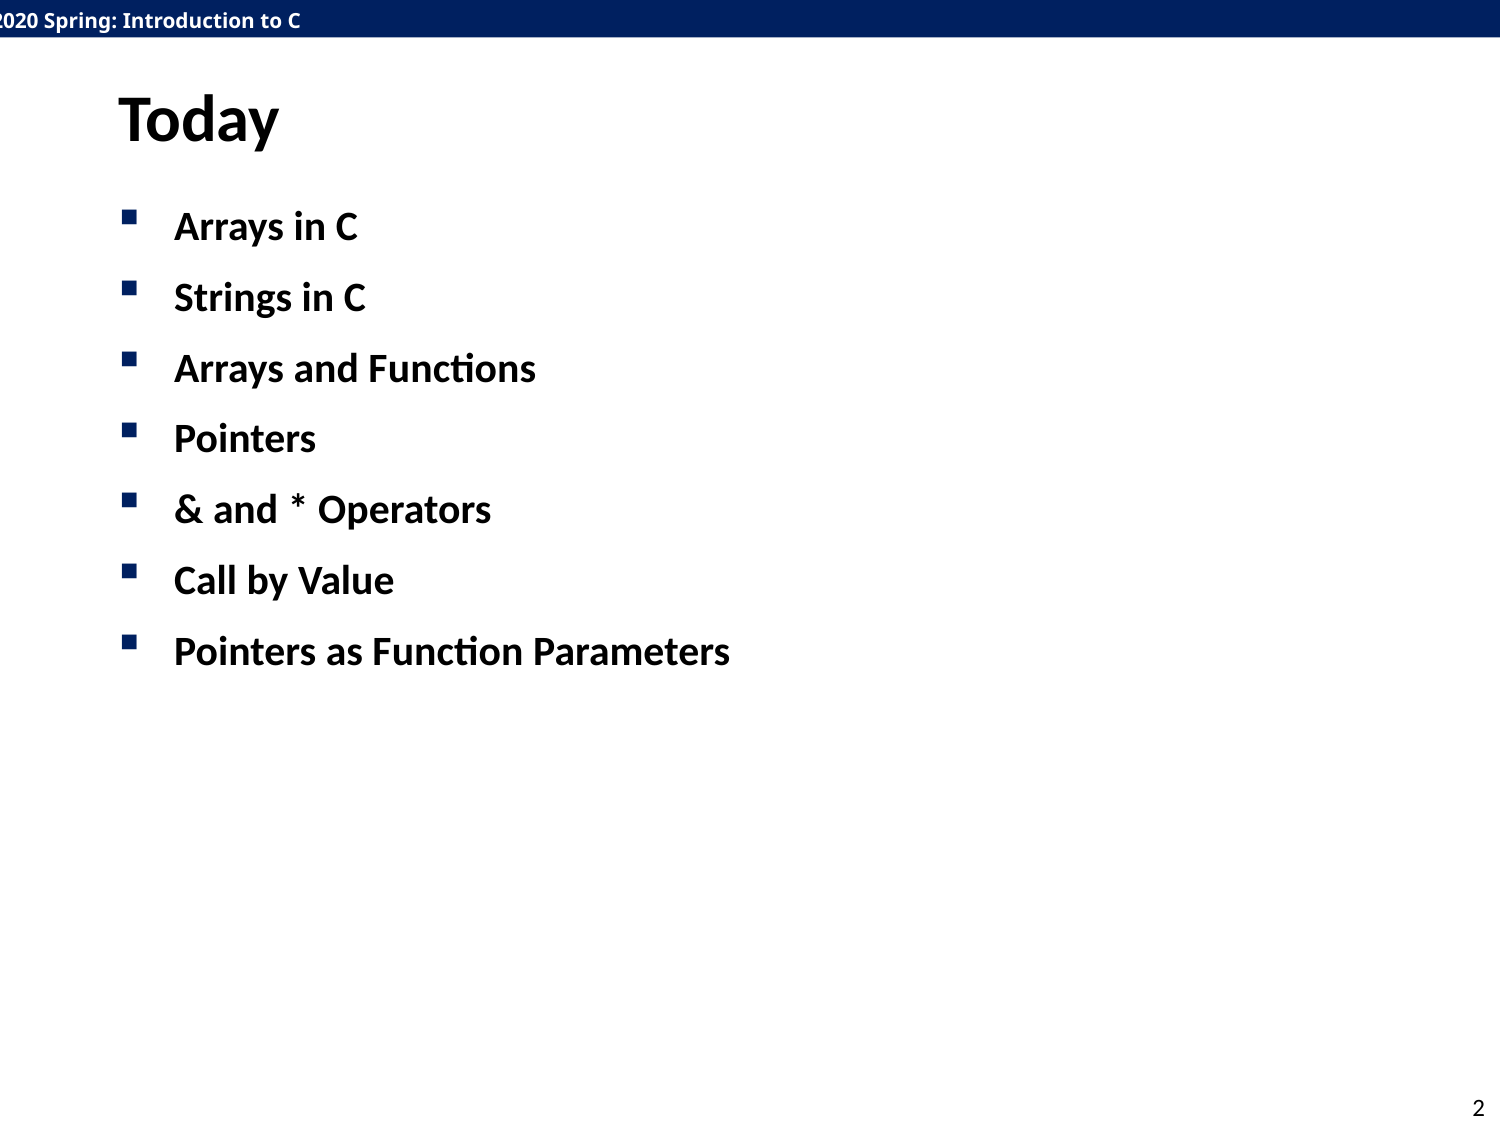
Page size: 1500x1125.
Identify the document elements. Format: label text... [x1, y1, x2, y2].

title Today [103, 59, 1397, 170]
slide_number 2 [1405, 1087, 1500, 1125]
list Arrays in C Strings in C Arrays and Functions Pointers & and * Operators Call by Value Pointers as Function Parameters [103, 191, 1397, 1066]
